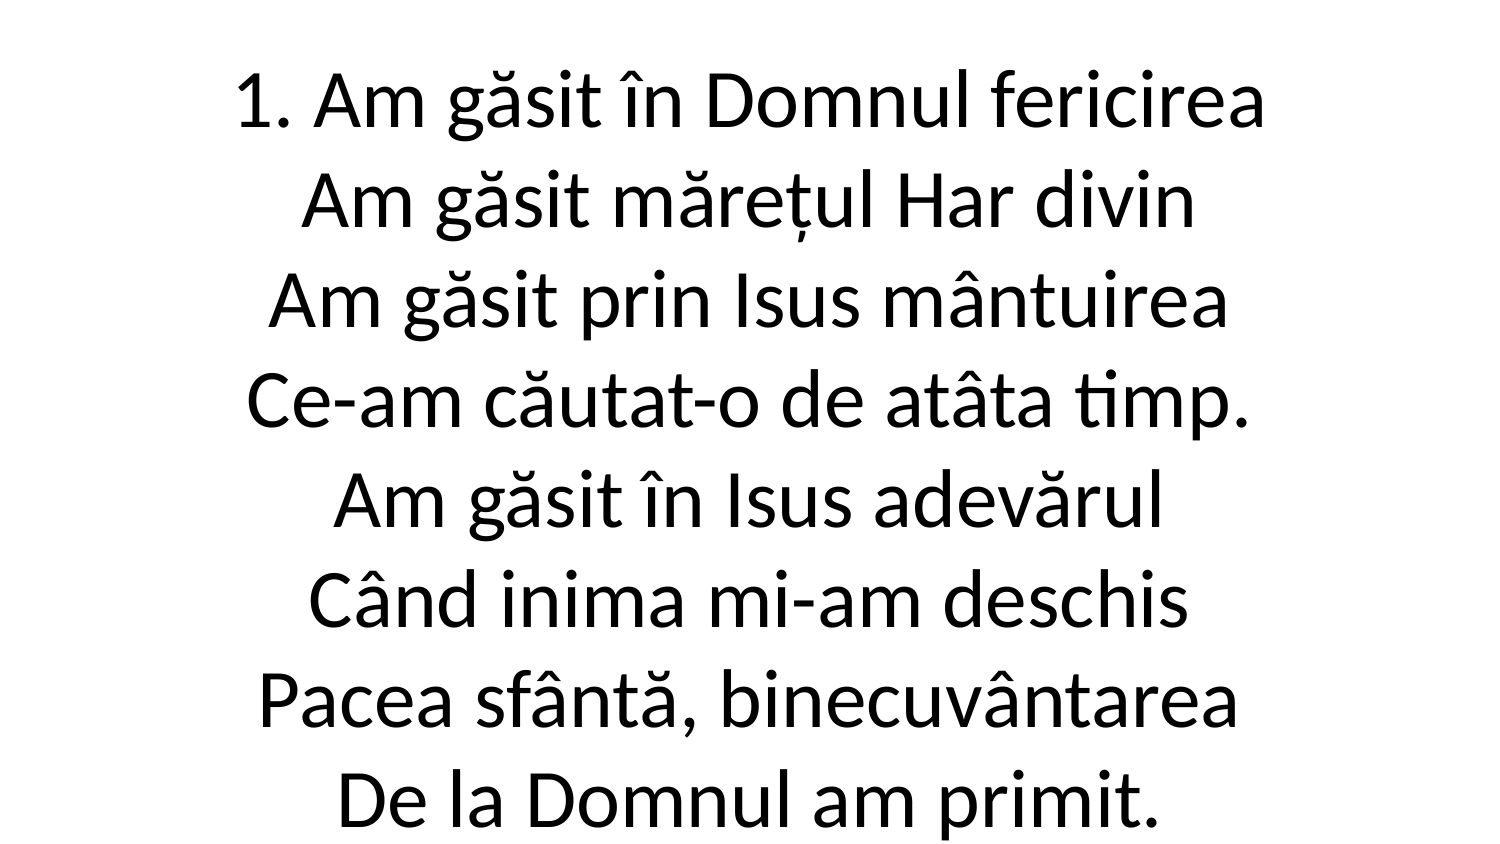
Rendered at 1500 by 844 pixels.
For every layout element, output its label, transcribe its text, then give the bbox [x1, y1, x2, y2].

text_box 1. Am găsit în Domnul fericirea Am găsit mărețul Har divin Am găsit prin Isus mântuirea Ce-am căutat-o de atâta timp. Am găsit în Isus adevărul Când inima mi-am deschis Pacea sfântă, binecuvântarea De la Domnul am primit. [216, 0, 1284, 844]
